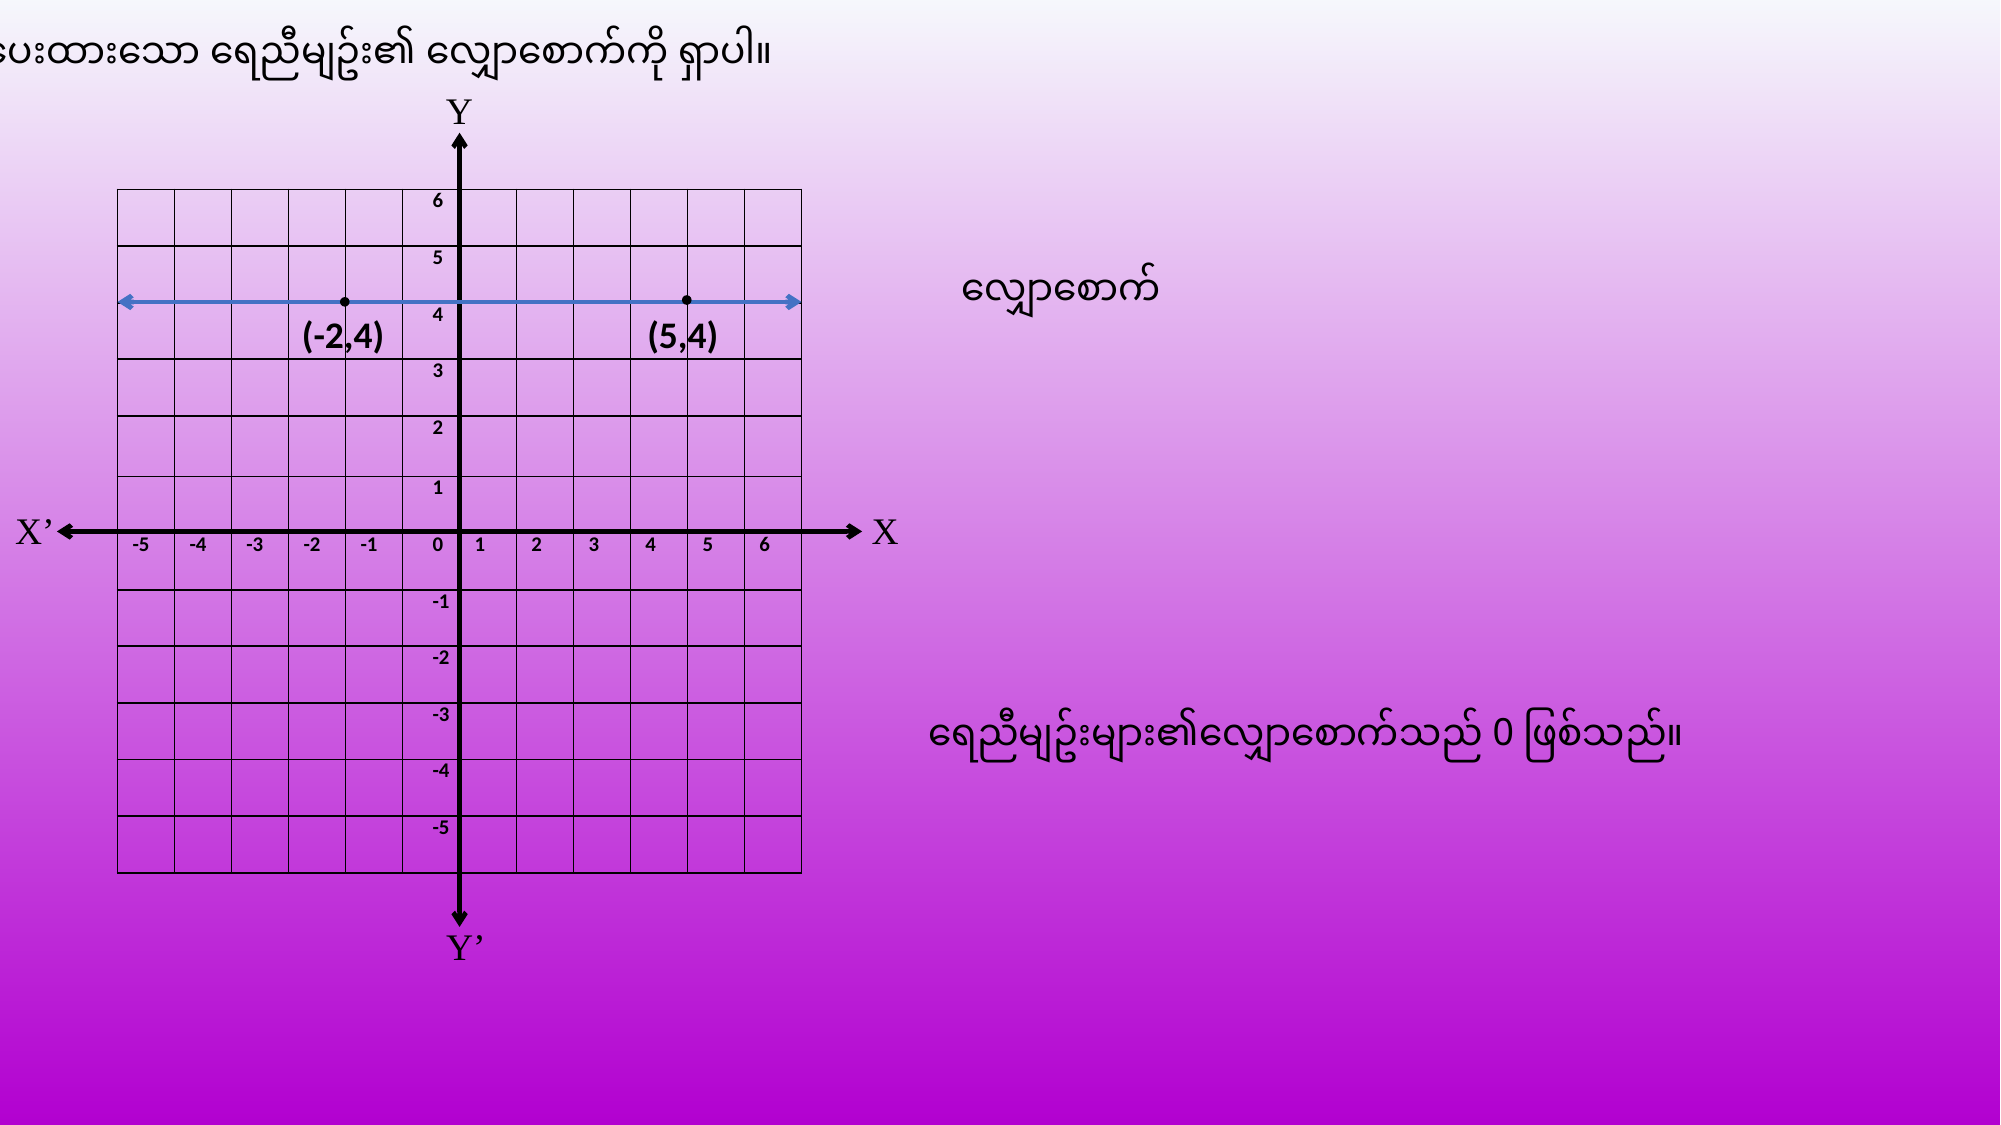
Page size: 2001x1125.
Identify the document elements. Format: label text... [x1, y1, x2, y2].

table_cell [688, 477, 744, 529]
table_cell [745, 704, 801, 759]
table_cell [346, 360, 402, 415]
table_cell [574, 477, 630, 529]
table_cell [688, 417, 744, 476]
table_cell [574, 360, 630, 415]
text_box Y’ [431, 915, 501, 976]
text_box ရေညီမျဥ်းများ၏လျှောစောက်သည် 0 ဖြစ်သည်။ [913, 700, 1699, 761]
text_box (-2,4) [287, 303, 400, 364]
table_cell [631, 591, 687, 645]
table_cell [289, 647, 345, 702]
table_cell [517, 304, 573, 358]
table_cell -5 [118, 534, 174, 589]
text_box Y [460, 79, 488, 140]
table_cell [574, 417, 630, 476]
table_cell [232, 704, 288, 759]
table_cell [574, 247, 630, 300]
table_header [574, 190, 630, 245]
table_cell [175, 360, 231, 415]
table_cell [462, 704, 516, 759]
table_cell 2 [403, 417, 457, 476]
table_cell [289, 817, 345, 872]
table_cell [346, 704, 402, 759]
table_cell -2 [403, 647, 457, 702]
table_cell [118, 304, 174, 358]
table_header [631, 190, 687, 245]
table_cell [631, 704, 687, 759]
table_cell -1 [403, 591, 457, 645]
table_cell [631, 417, 687, 476]
table_cell [118, 360, 174, 415]
table_cell [118, 477, 174, 529]
table_cell 2 [517, 534, 573, 589]
table_cell [745, 417, 801, 476]
table_cell [462, 477, 516, 529]
table_cell 0 [403, 534, 457, 589]
table_cell 4 [631, 534, 687, 589]
text_box (5,4) [632, 303, 734, 364]
table_cell [517, 704, 573, 759]
table_cell [517, 760, 573, 815]
table_cell [118, 417, 174, 476]
table_cell [462, 360, 516, 415]
table_cell [289, 704, 345, 759]
table_cell [631, 477, 687, 529]
table_cell -5 [403, 817, 457, 872]
text_box X’ [0, 499, 70, 559]
table_cell 6 [745, 534, 801, 589]
table_cell [346, 417, 402, 476]
table_cell [175, 417, 231, 476]
table_cell [745, 477, 801, 529]
table_cell 1 [462, 534, 516, 589]
table_header [517, 190, 573, 245]
table_cell [232, 477, 288, 529]
table_cell [631, 247, 687, 300]
table_cell [631, 647, 687, 702]
table_cell [688, 760, 744, 815]
table_cell [232, 360, 288, 415]
table_cell [745, 591, 801, 645]
text_box ပေးထားသော ရေညီမျဥ်း၏ လျှောစောက်ကို ရှာပါ။ [460, 19, 788, 79]
table_cell [462, 760, 516, 815]
table_header [289, 190, 345, 245]
table_cell [462, 417, 516, 476]
table_cell [232, 647, 288, 702]
table_cell [175, 817, 231, 872]
table_cell [574, 817, 630, 872]
table_cell [688, 591, 744, 645]
table_cell [462, 247, 516, 300]
table_cell 5 [688, 534, 744, 589]
table_header [688, 190, 744, 245]
table_cell [745, 360, 801, 415]
table_cell [232, 760, 288, 815]
table_cell [517, 591, 573, 645]
table_cell [346, 817, 402, 872]
table_cell -3 [403, 704, 457, 759]
table_cell [232, 247, 288, 300]
table_cell [289, 477, 345, 529]
table_cell [175, 304, 231, 358]
table_cell [574, 304, 630, 358]
table_cell -4 [403, 760, 457, 815]
table_header [232, 190, 288, 245]
table_cell [745, 817, 801, 872]
table_header [118, 190, 174, 245]
table_cell [745, 247, 801, 300]
table_header [462, 190, 516, 245]
table_cell [232, 817, 288, 872]
table_cell [462, 647, 516, 702]
table_cell [118, 591, 174, 645]
table_cell [517, 647, 573, 702]
text_box ပေးထားသော ရေညီမျဥ်း၏ လျှောစောက်ကို ရှာပါ။ [0, 19, 459, 79]
table_cell [631, 760, 687, 815]
table_cell 3 [574, 534, 630, 589]
table_cell [574, 647, 630, 702]
table_cell [118, 760, 174, 815]
table_cell [517, 817, 573, 872]
table_cell [175, 704, 231, 759]
table_cell [232, 417, 288, 476]
table_cell [462, 817, 516, 872]
table_cell [688, 360, 744, 415]
table_cell [631, 360, 687, 415]
table_cell [346, 760, 402, 815]
table_cell [688, 647, 744, 702]
table_cell [289, 247, 345, 300]
table_cell [232, 591, 288, 645]
table_cell [688, 704, 744, 759]
table_cell [118, 704, 174, 759]
table_header [175, 190, 231, 245]
text_box Y [431, 79, 459, 140]
table_cell [517, 477, 573, 529]
table_cell [574, 760, 630, 815]
table_cell 3 [403, 360, 457, 415]
table_cell [745, 647, 801, 702]
table_cell [175, 760, 231, 815]
text_box X [856, 499, 914, 559]
table_cell [289, 364, 345, 415]
table_cell [631, 817, 687, 872]
table_cell [574, 591, 630, 645]
table_cell [346, 591, 402, 645]
text_box [339, 297, 350, 303]
table_header [346, 190, 402, 245]
table_cell [517, 247, 573, 300]
table_cell [517, 417, 573, 476]
table_header 6 [403, 190, 457, 245]
table_cell -3 [232, 534, 288, 589]
table_cell [118, 817, 174, 872]
table_cell 1 [403, 477, 457, 529]
table_cell [462, 591, 516, 645]
table_cell [346, 647, 402, 702]
table_header [745, 190, 801, 245]
table_cell [745, 304, 801, 358]
table_cell [175, 247, 231, 300]
table_cell -4 [175, 534, 231, 589]
table_cell [734, 304, 744, 358]
table_cell [517, 360, 573, 415]
table_cell -2 [289, 534, 345, 589]
table_cell [118, 247, 174, 301]
table_cell [289, 591, 345, 645]
table_cell [574, 704, 630, 759]
table_cell [289, 760, 345, 815]
table_cell -1 [346, 534, 402, 589]
table_cell [346, 247, 402, 300]
text_box [681, 295, 692, 303]
table_cell [289, 417, 345, 476]
table_cell [232, 304, 287, 358]
table_cell [175, 477, 231, 529]
table_cell [688, 247, 744, 300]
table_cell 5 [403, 247, 457, 300]
table_cell [688, 817, 744, 872]
table_cell [462, 304, 516, 358]
table_cell [118, 647, 174, 702]
table_cell [346, 477, 402, 529]
table_cell 4 [403, 304, 457, 358]
table_cell [175, 591, 231, 645]
table_cell [745, 760, 801, 815]
table_cell [175, 647, 231, 702]
